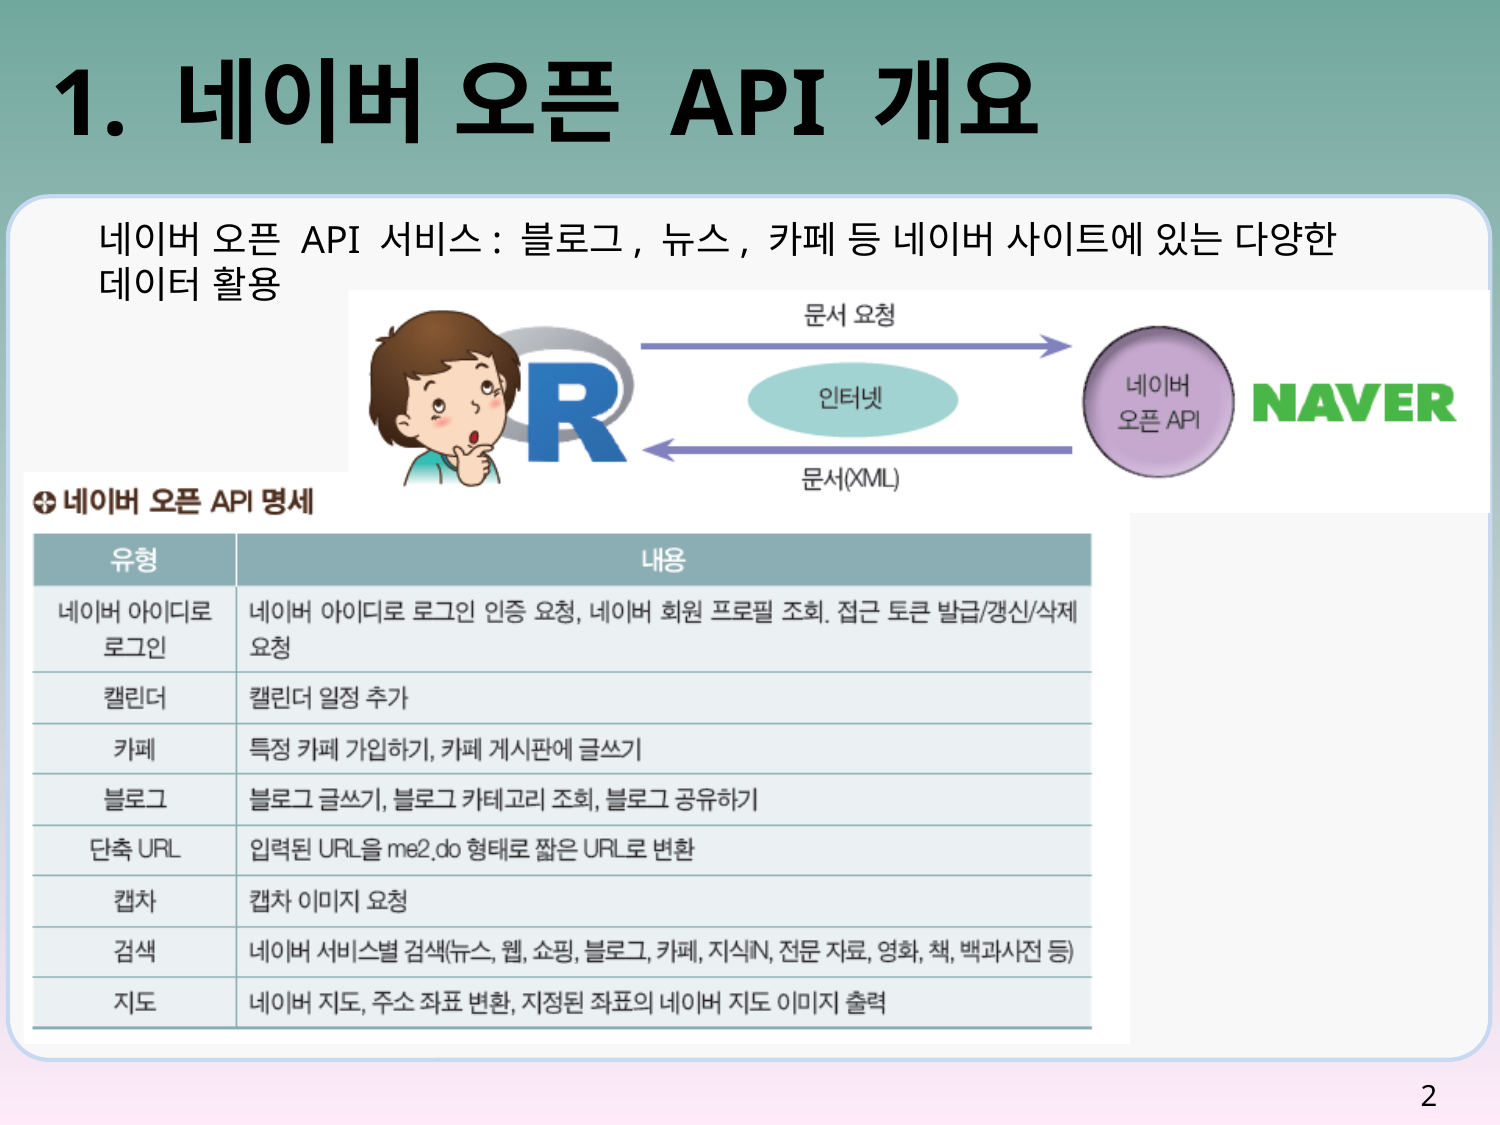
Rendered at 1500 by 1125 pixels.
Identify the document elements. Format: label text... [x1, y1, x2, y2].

slide_number 2 [1102, 1067, 1453, 1125]
title 1. 네이버 오픈 API 개요 [34, 2, 1471, 195]
text_box 네이버 오픈 API 서비스: 블로그, 뉴스, 카페 등 네이버 사이트에 있는 다양한 데이터 활용 [83, 208, 1407, 314]
picture [23, 290, 1491, 1044]
